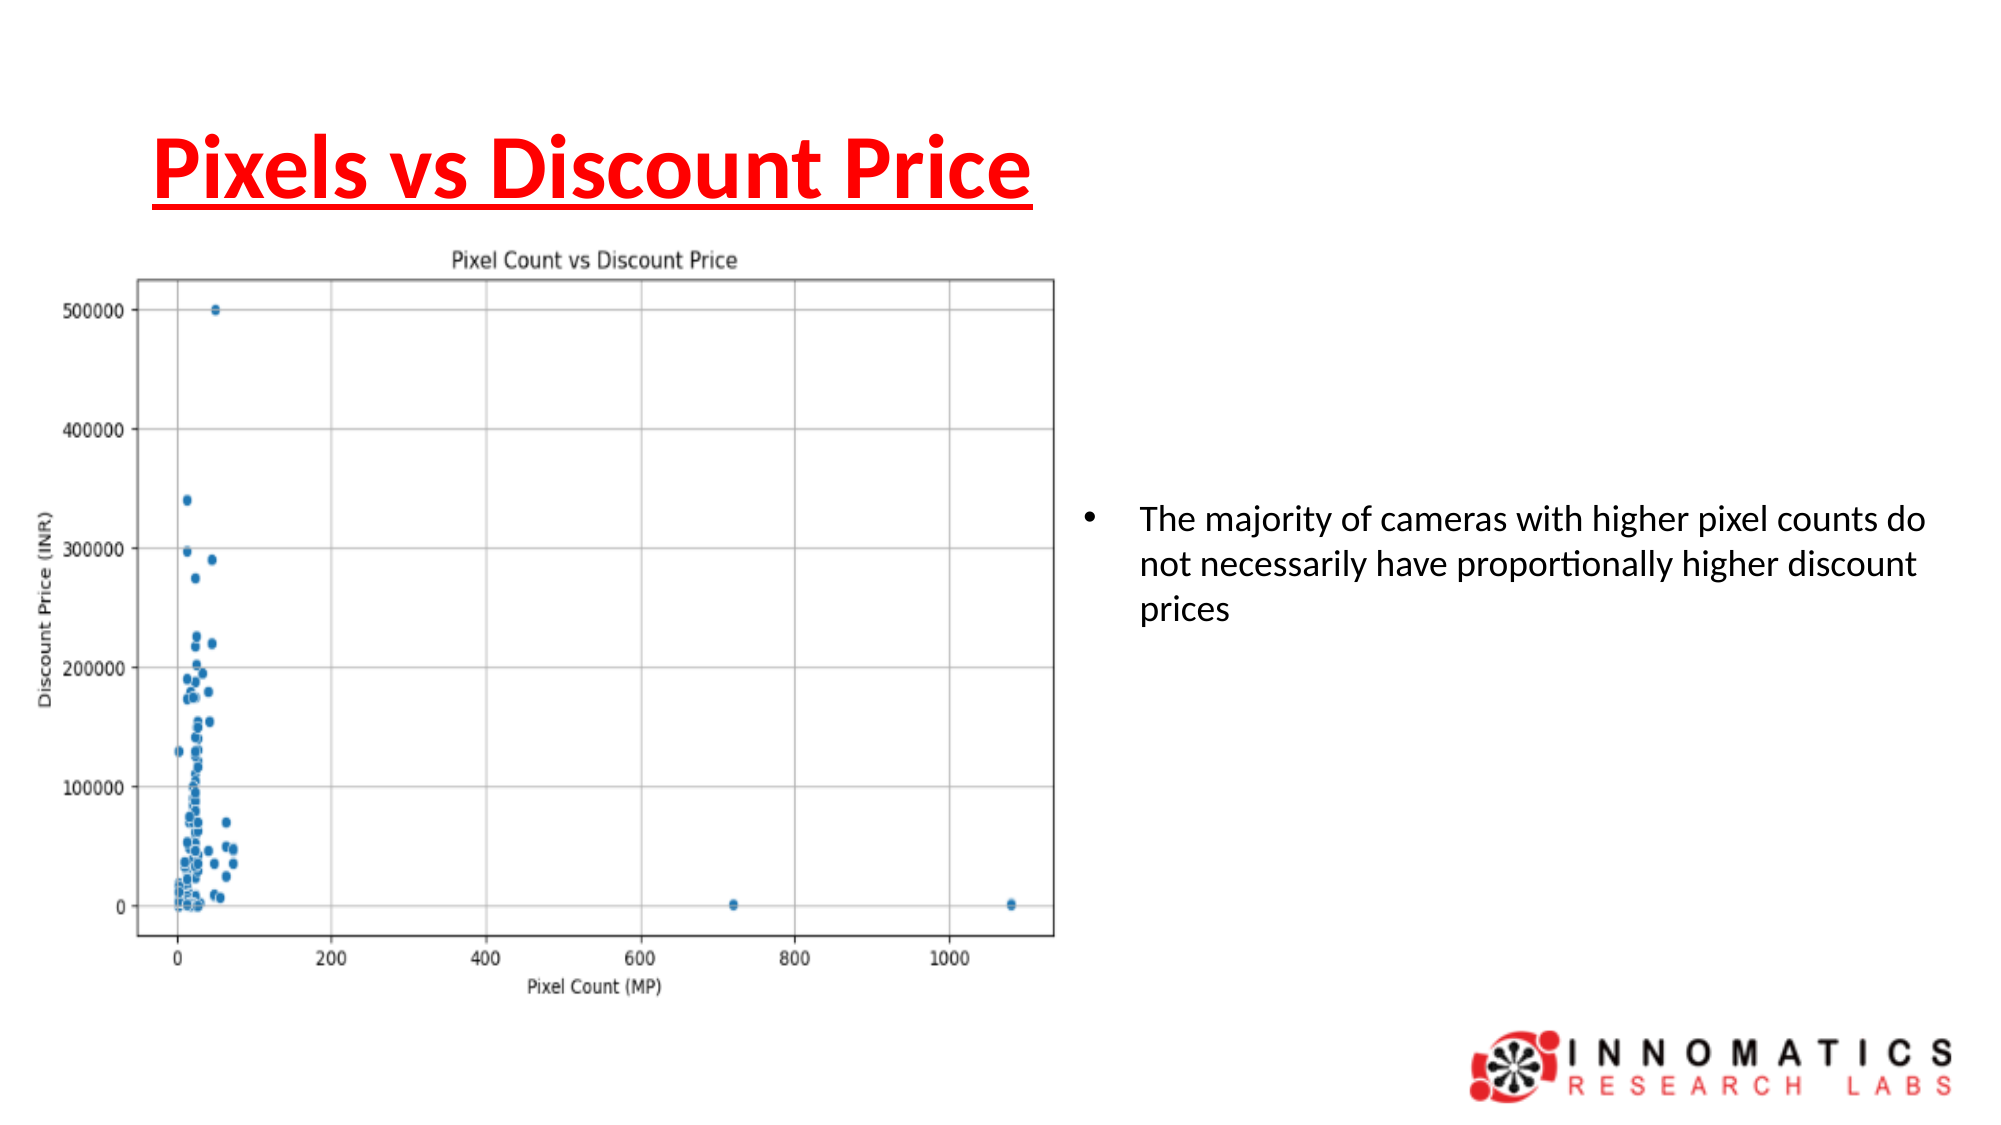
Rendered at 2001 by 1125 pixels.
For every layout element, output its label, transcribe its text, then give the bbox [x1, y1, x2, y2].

title Pixels vs Discount Price [137, 59, 1863, 278]
text_box The majority of cameras with higher pixel counts do not necessarily have proportionally higher discount prices [1093, 486, 1946, 637]
picture [1445, 1014, 1975, 1125]
picture [21, 245, 1089, 1013]
